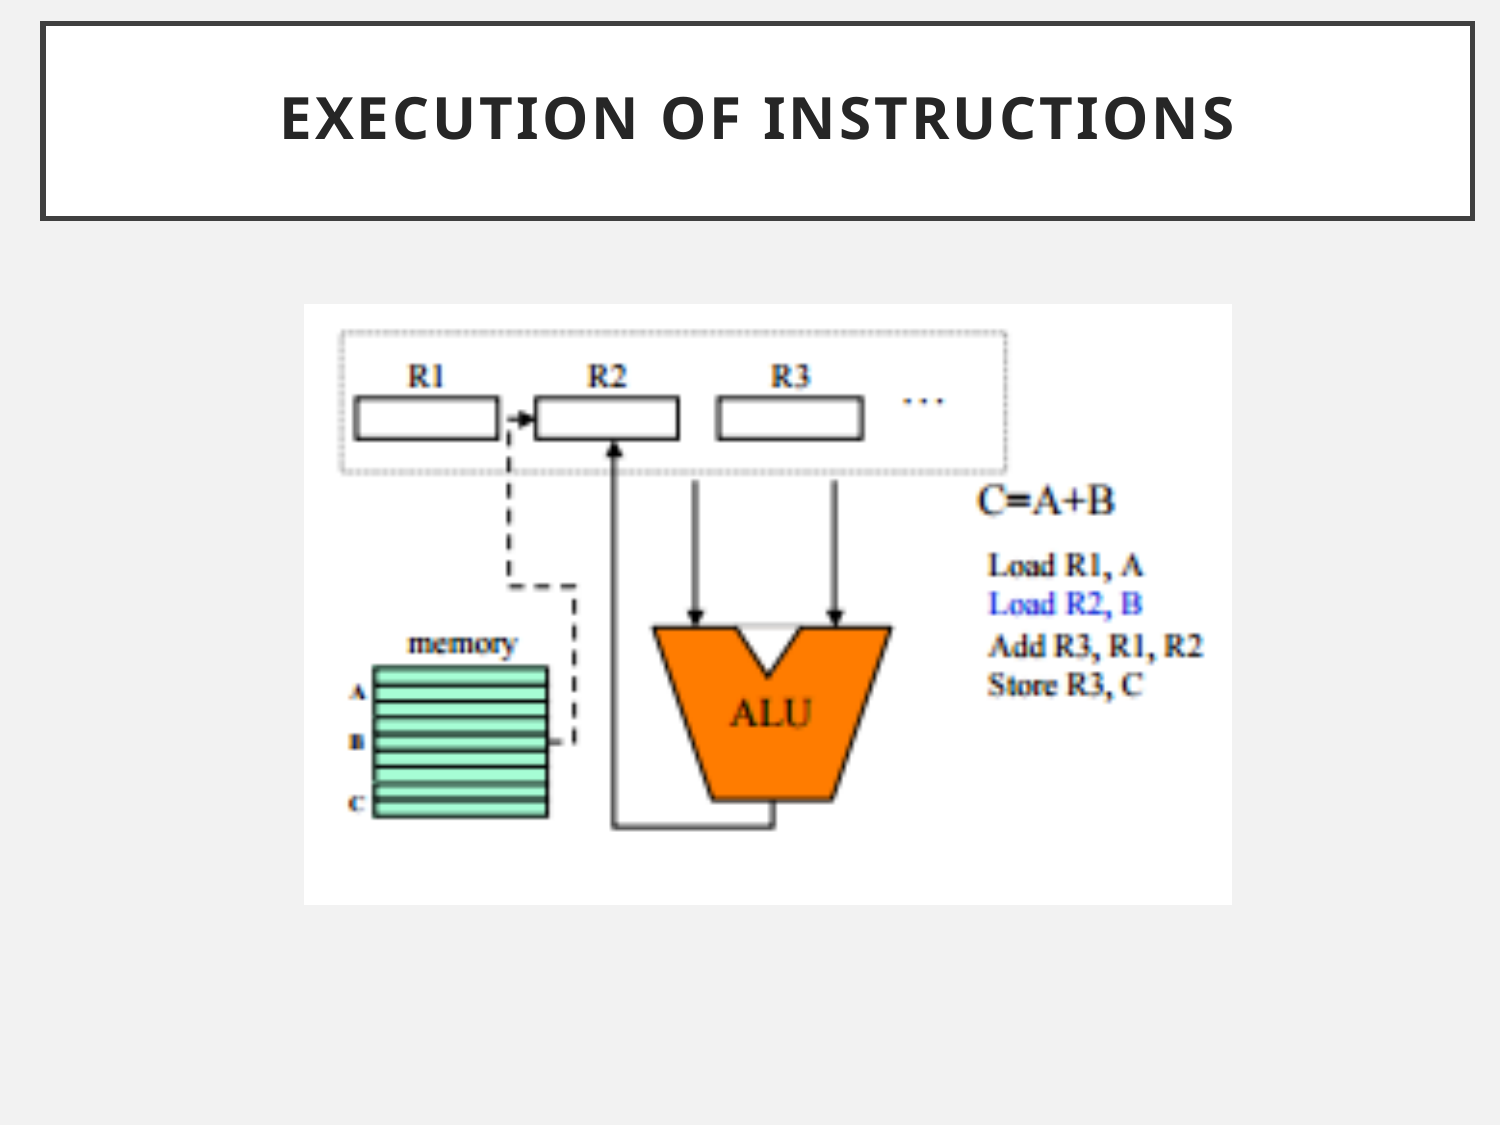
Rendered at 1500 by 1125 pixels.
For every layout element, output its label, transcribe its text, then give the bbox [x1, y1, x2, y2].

picture [304, 304, 1232, 905]
title Execution of instructions [40, 21, 1475, 221]
